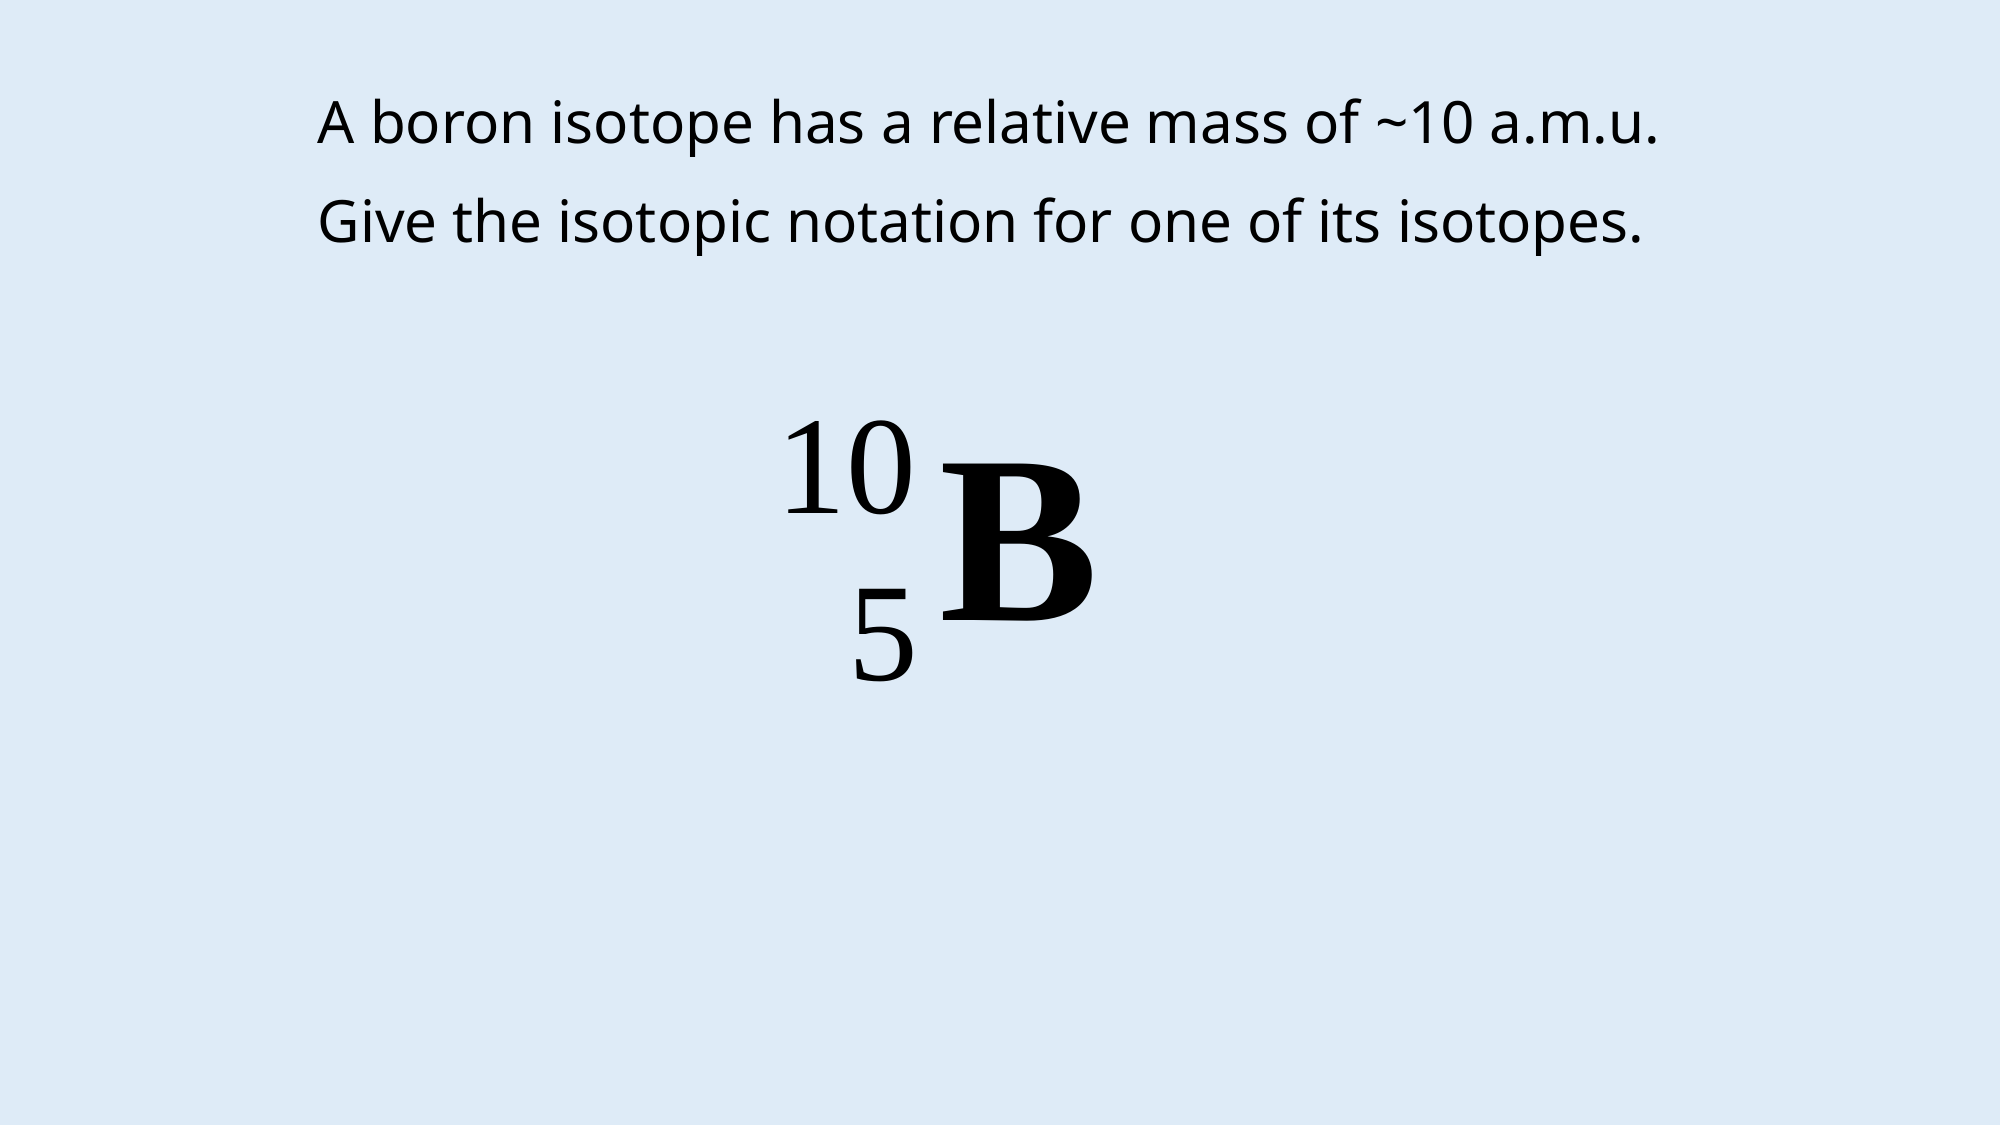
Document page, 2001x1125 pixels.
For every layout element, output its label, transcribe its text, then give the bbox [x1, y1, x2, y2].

text_box A boron isotope has a relative mass of ~10 a.m.u. Give the isotopic notation for one of its isotopes. [303, 78, 1721, 262]
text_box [751, 361, 1150, 740]
